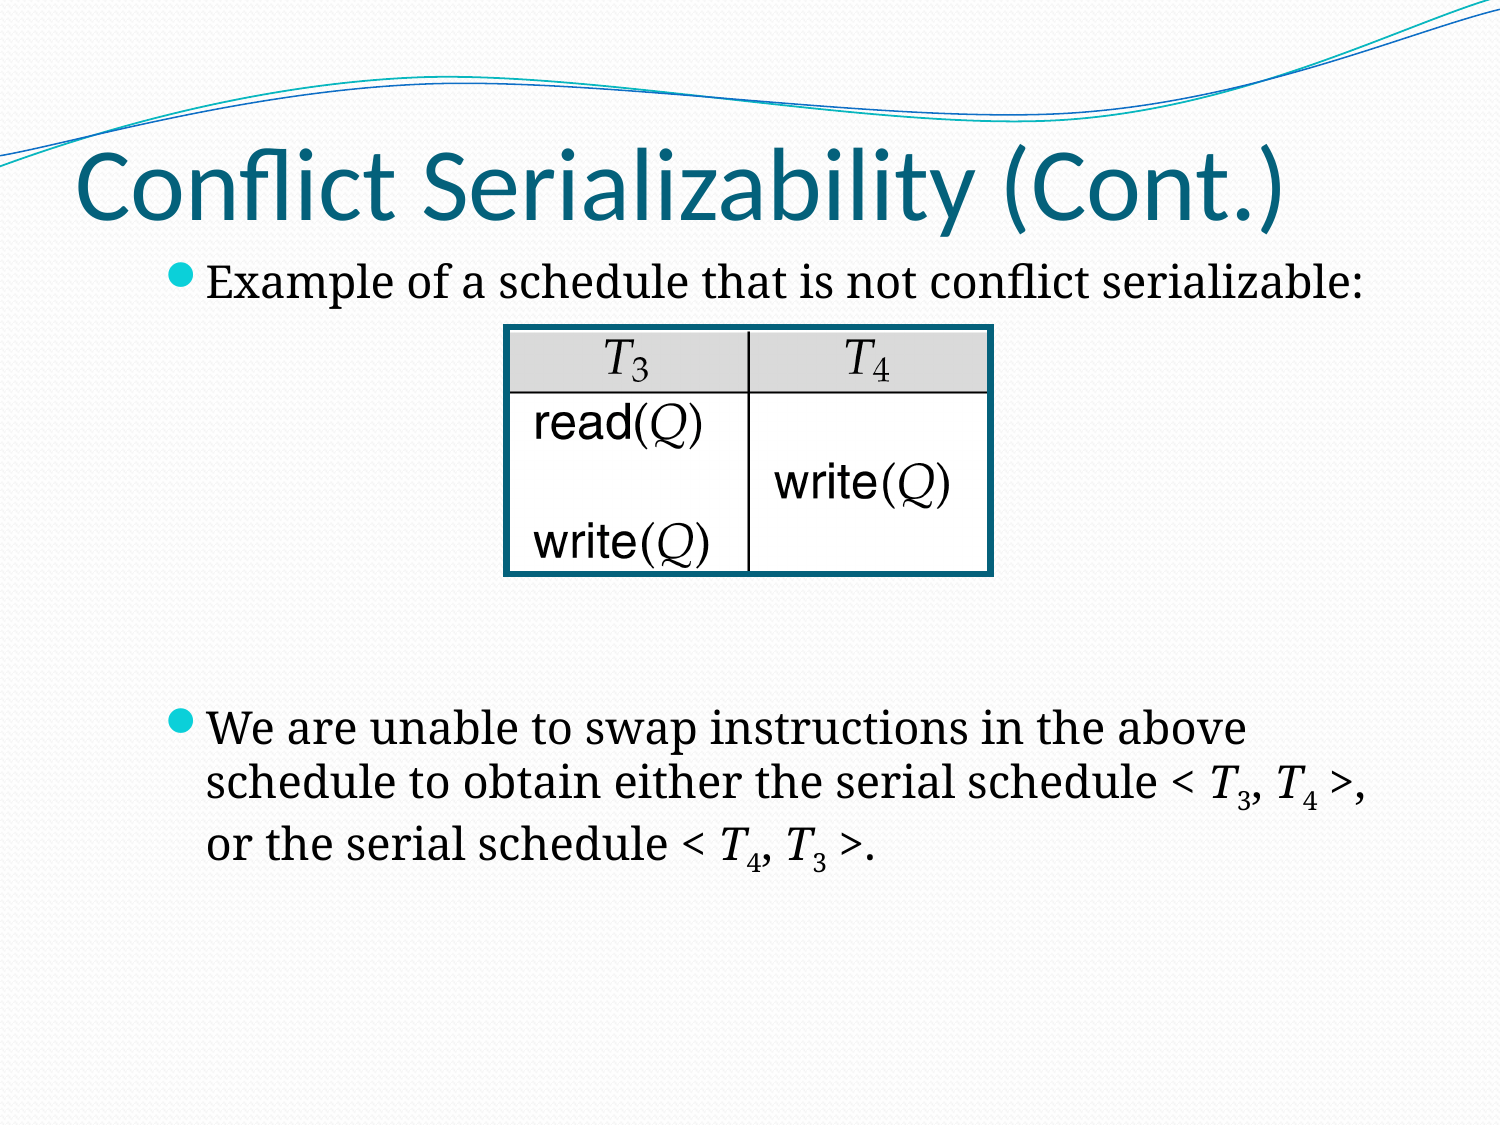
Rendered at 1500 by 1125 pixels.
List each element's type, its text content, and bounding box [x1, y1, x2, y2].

title Conflict Serializability (Cont.) [75, 54, 1425, 242]
list Example of a schedule that is not conflict serializable: We are unable to swap instructions in the above schedule to obtain either the serial schedule < T3, T4 >, or the serial schedule < T4, T3 >. [150, 181, 1405, 931]
picture [511, 331, 986, 570]
